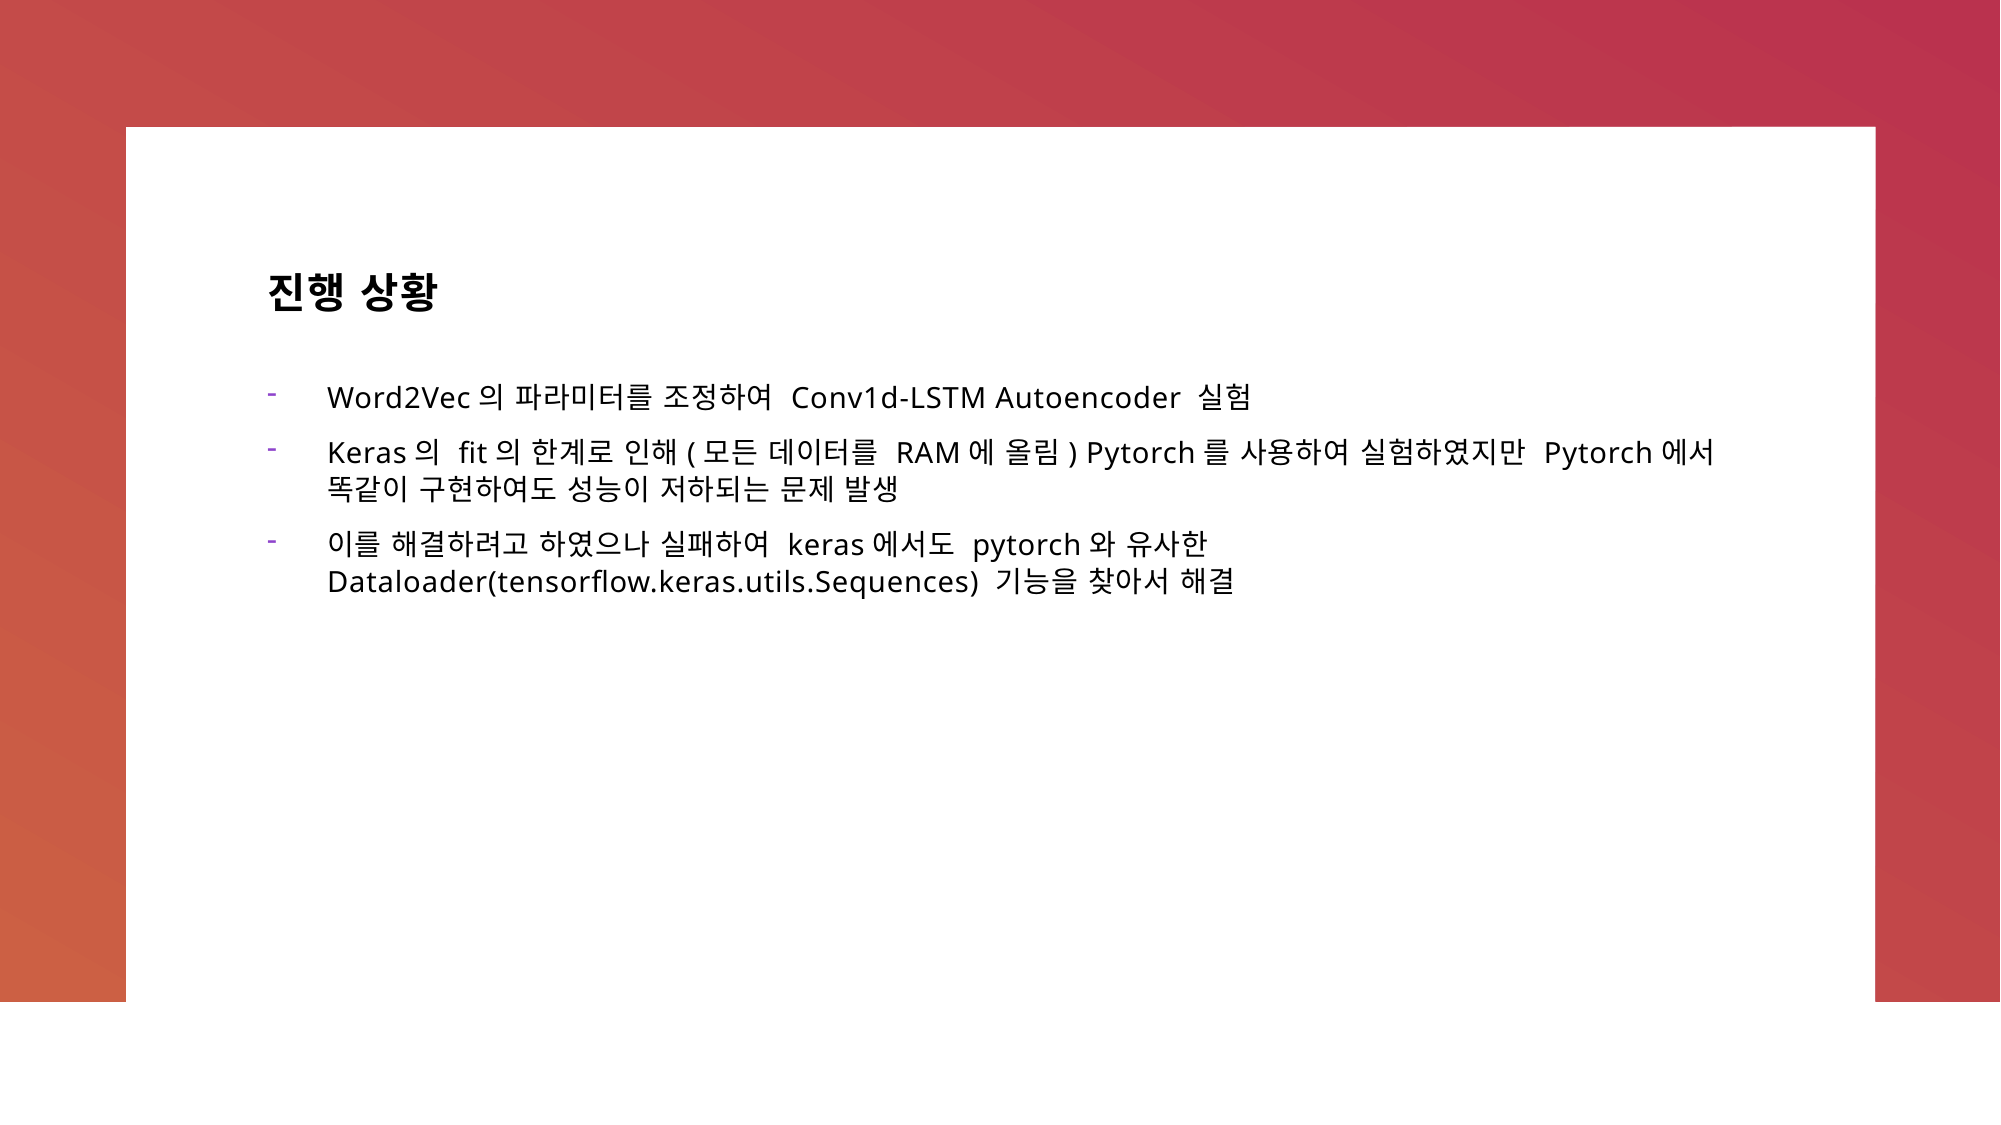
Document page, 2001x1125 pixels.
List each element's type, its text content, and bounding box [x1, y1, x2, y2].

list Word2Vec의 파라미터를 조정하여 Conv1d-LSTM Autoencoder 실험 Keras의 fit의 한계로 인해(모든 데이터를 RAM에 올림) Pytorch를 사용하여 실험하였지만 Pytorch에서 똑같이 구현하여도 성능이 저하되는 문제 발생 이를 해결하려고 하였으나 실패하여 keras에서도 pytorch와 유사한 Dataloader(tensorflow.keras.utils.Sequences) 기능을 찾아서 해결 [248, 359, 1749, 873]
title 진행 상황 [248, 248, 1749, 359]
